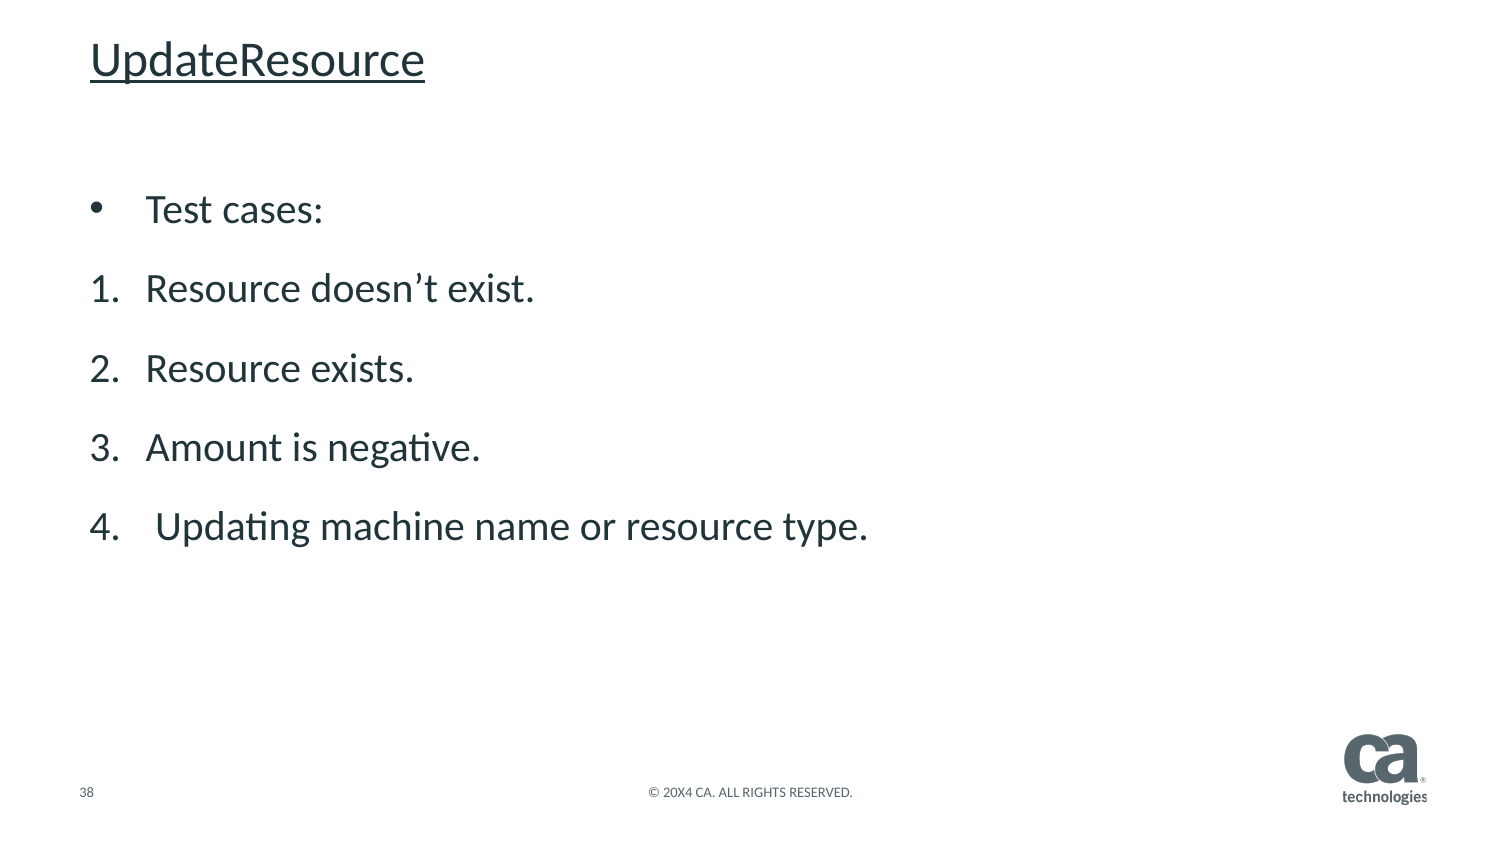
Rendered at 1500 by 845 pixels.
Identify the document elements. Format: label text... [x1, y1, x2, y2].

title UpdateResource [75, 25, 1425, 94]
list Test cases: Resource doesn’t exist. Resource exists. Amount is negative. Updating machine name or resource type. Test cases: 1. No cycles exist. 2. Cycles exist. [74, 164, 1415, 703]
